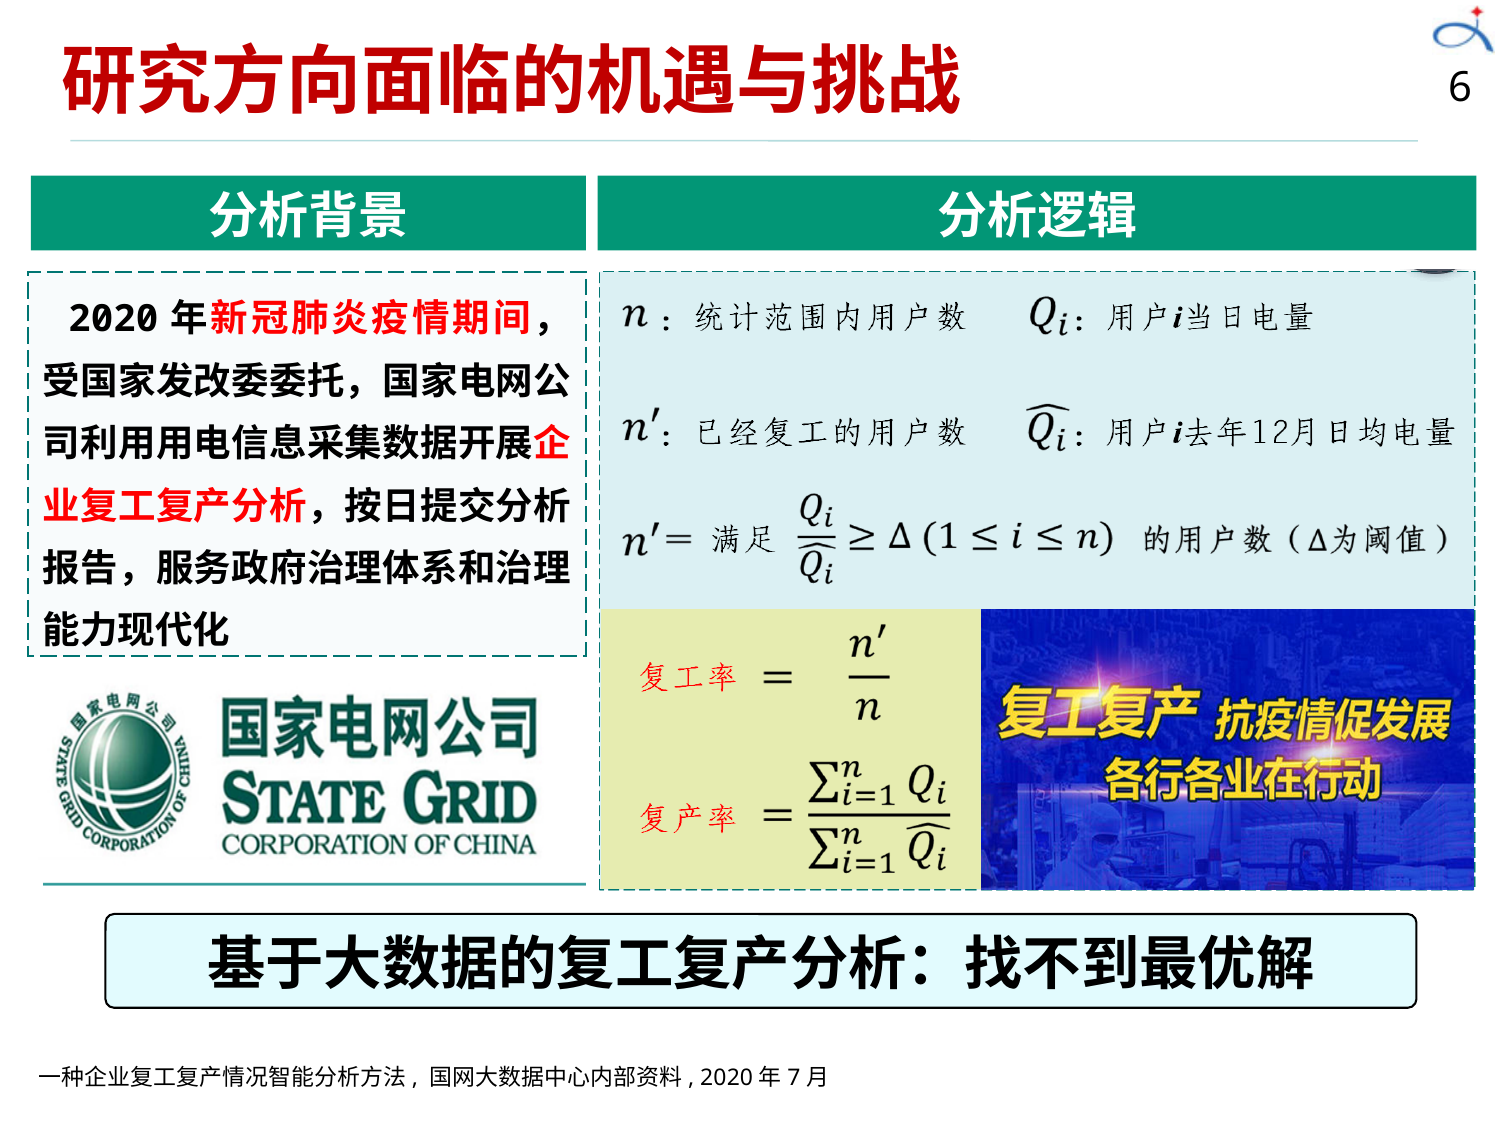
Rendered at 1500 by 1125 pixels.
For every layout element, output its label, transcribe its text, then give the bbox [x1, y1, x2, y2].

text_box 2020年新冠肺炎疫情期间，受国家发改委委托，国家电网公司利用用电信息采集数据开展企业复工复产分析，按日提交分析报告，服务政府治理体系和治理能力现代化 [28, 271, 586, 657]
title 研究方向面临的机遇与挑战 [46, 11, 1419, 143]
text_box 基于大数据的复工复产分析：找不到最优解 [105, 913, 1417, 1008]
picture [1432, 5, 1495, 55]
text_box 分析背景 [30, 175, 586, 251]
text_box 分析逻辑 [597, 175, 1477, 251]
text_box 6 [1406, 58, 1487, 119]
list 一种企业复工复产情况智能分析方法, 国网大数据中心内部资料, 2020年7月 [23, 1054, 1442, 1125]
picture [597, 269, 1476, 891]
picture [23, 667, 587, 891]
